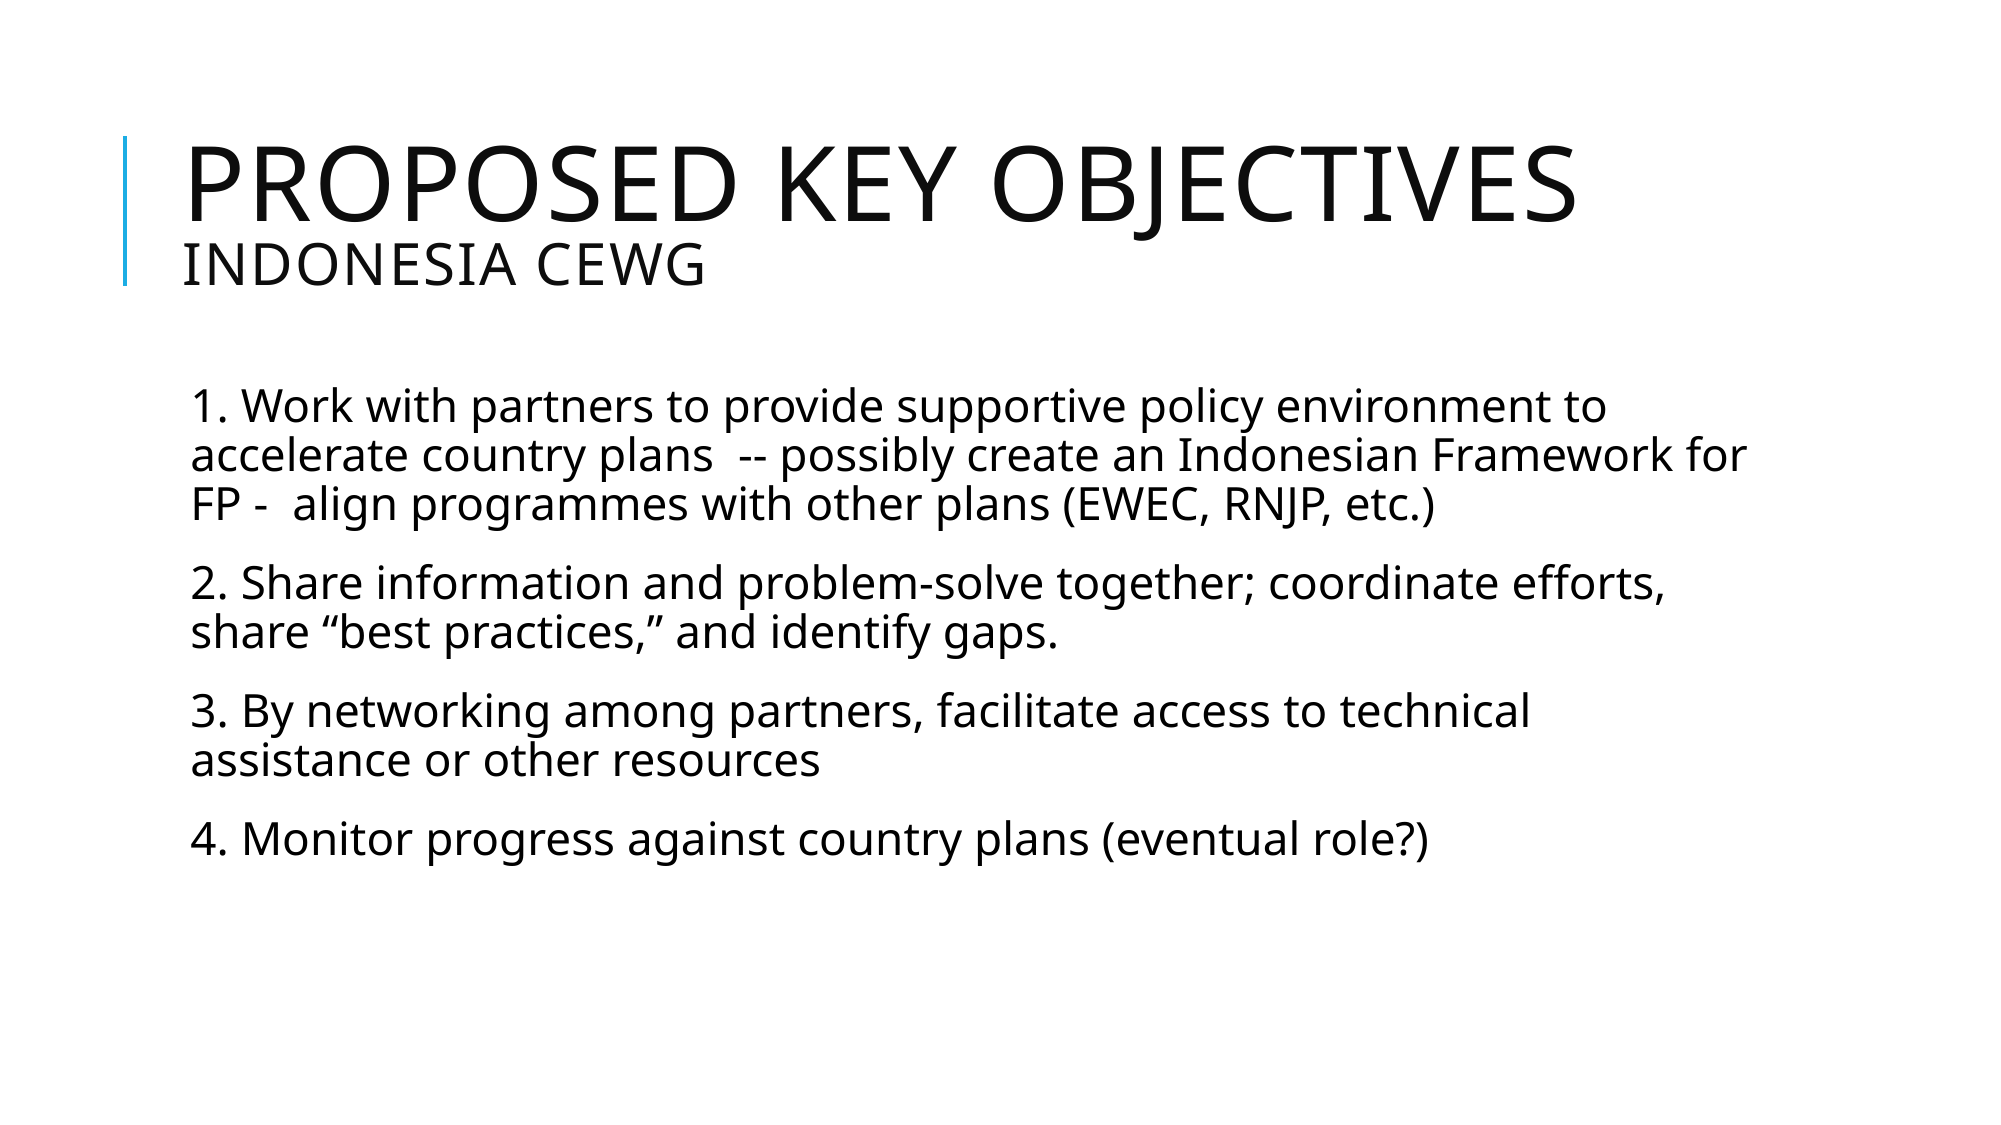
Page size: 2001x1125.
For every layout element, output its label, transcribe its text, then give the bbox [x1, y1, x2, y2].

title Proposed key Objectives Indonesia CEWG [168, 96, 1763, 342]
list 1. Work with partners to provide supportive policy environment to accelerate country plans -- possibly create an Indonesian Framework for FP - align programmes with other plans (EWEC, RNJP, etc.) 2. Share information and problem-solve together; coordinate efforts, share “best practices,” and identify gaps. 3. By networking among partners, facilitate access to technical assistance or other resources 4. Monitor progress against country plans (eventual role?) [168, 375, 1763, 1035]
